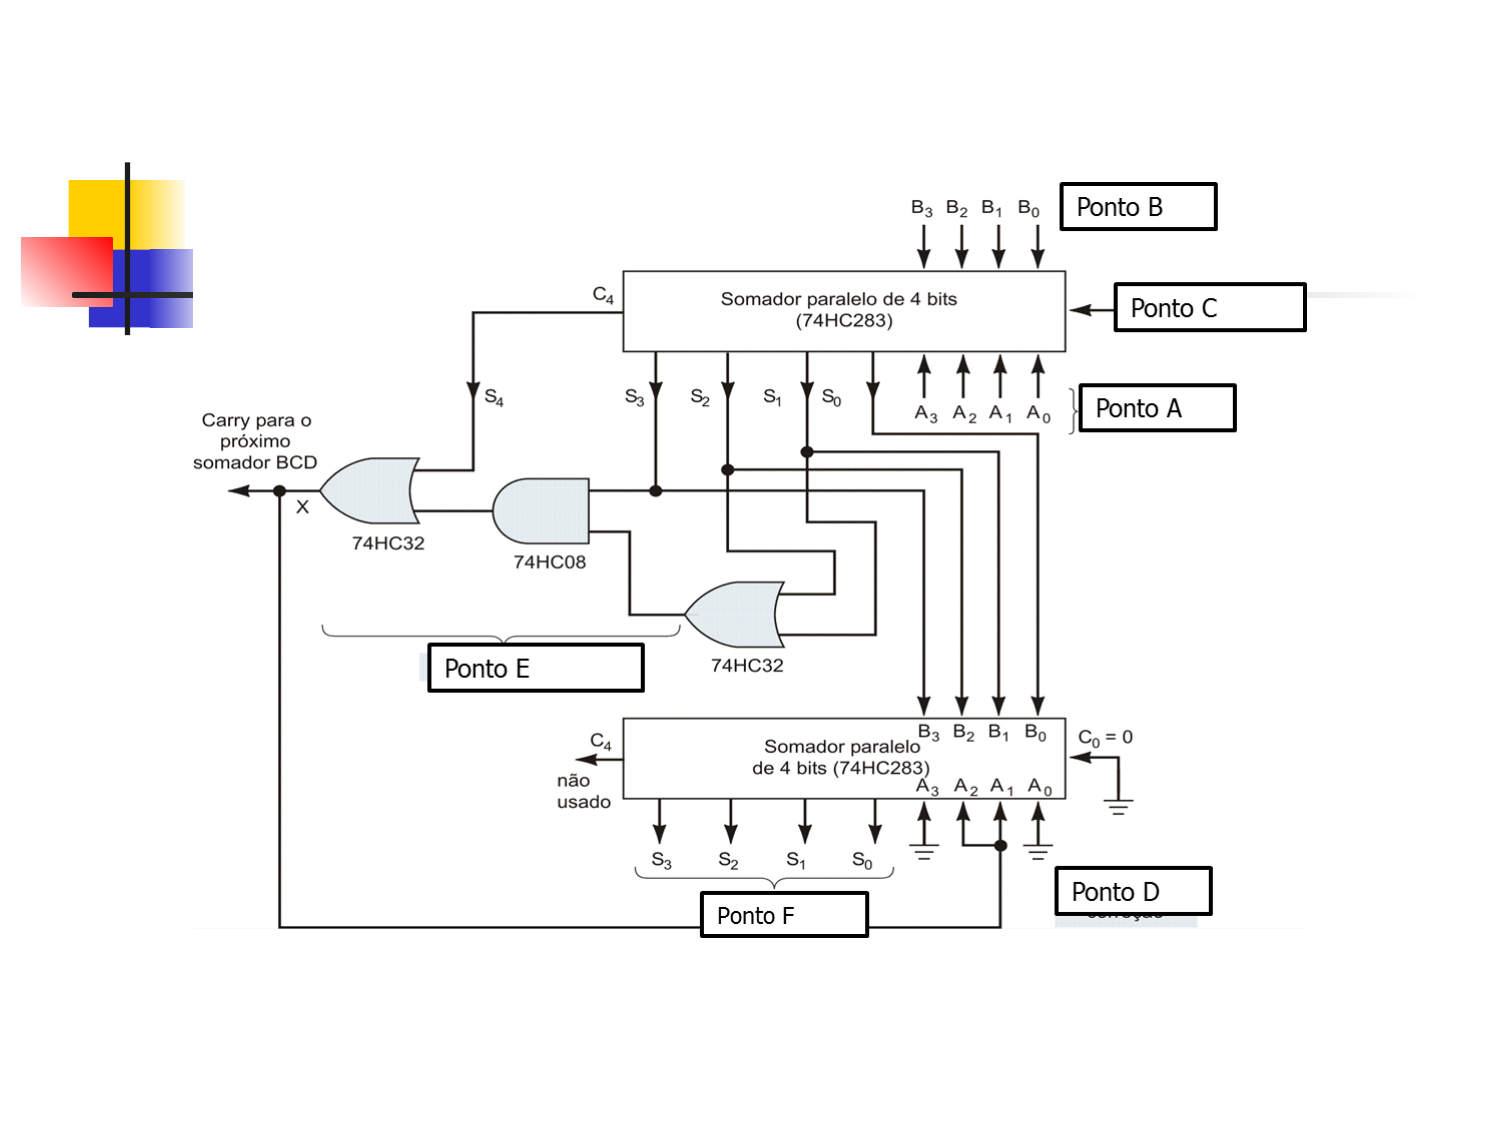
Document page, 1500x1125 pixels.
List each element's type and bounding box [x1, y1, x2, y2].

picture [193, 182, 1307, 943]
